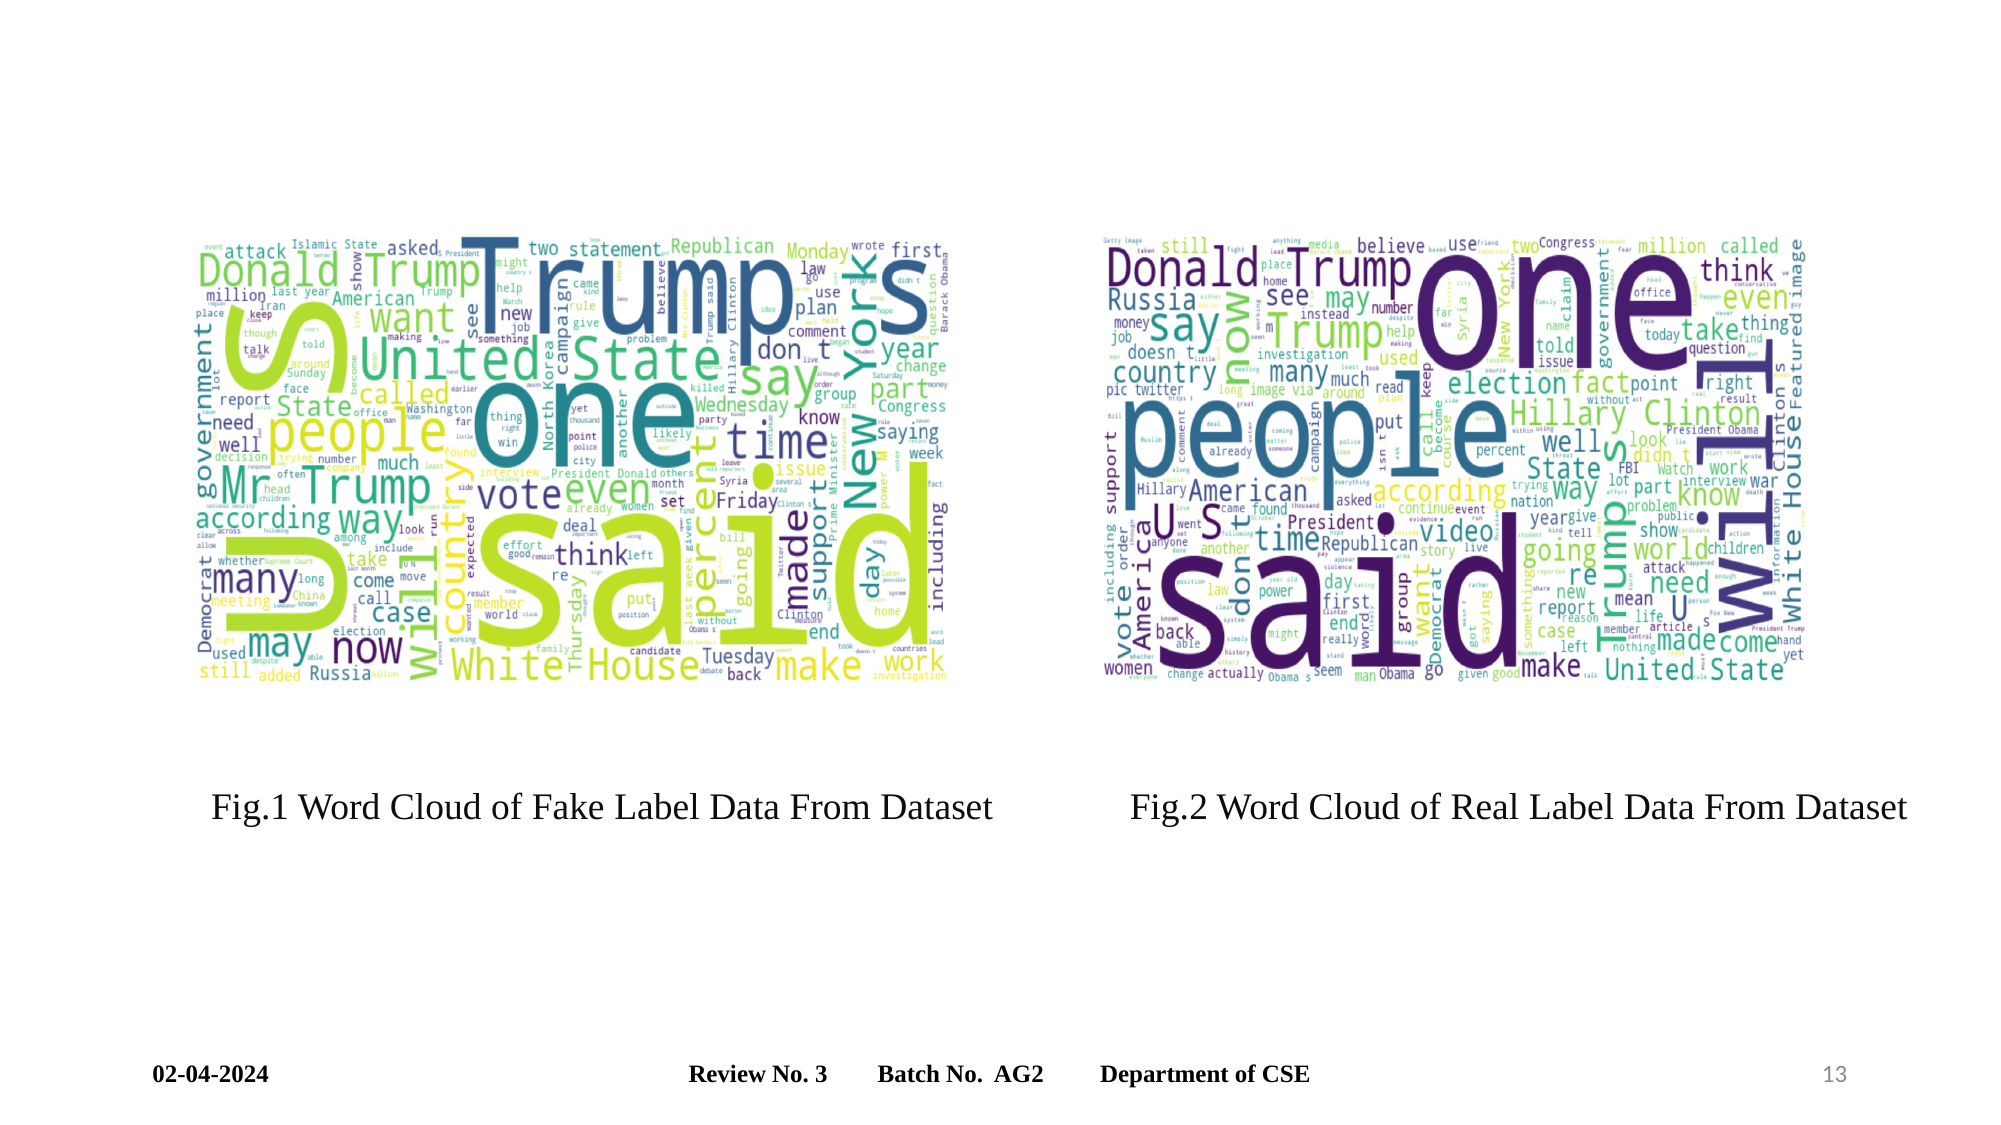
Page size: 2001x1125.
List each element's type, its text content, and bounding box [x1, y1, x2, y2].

slide_number 13 [1412, 1042, 1863, 1103]
picture [188, 230, 954, 689]
footer Review No. 3 Batch No. AG2 Department of CSE [662, 1042, 1338, 1103]
text_box Fig.1 Word Cloud of Fake Label Data From Dataset [196, 774, 1254, 835]
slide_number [137, 1042, 588, 1103]
text_box Fig.2 Word Cloud of Real Label Data From Dataset [1254, 774, 2000, 835]
picture [1098, 230, 1812, 689]
